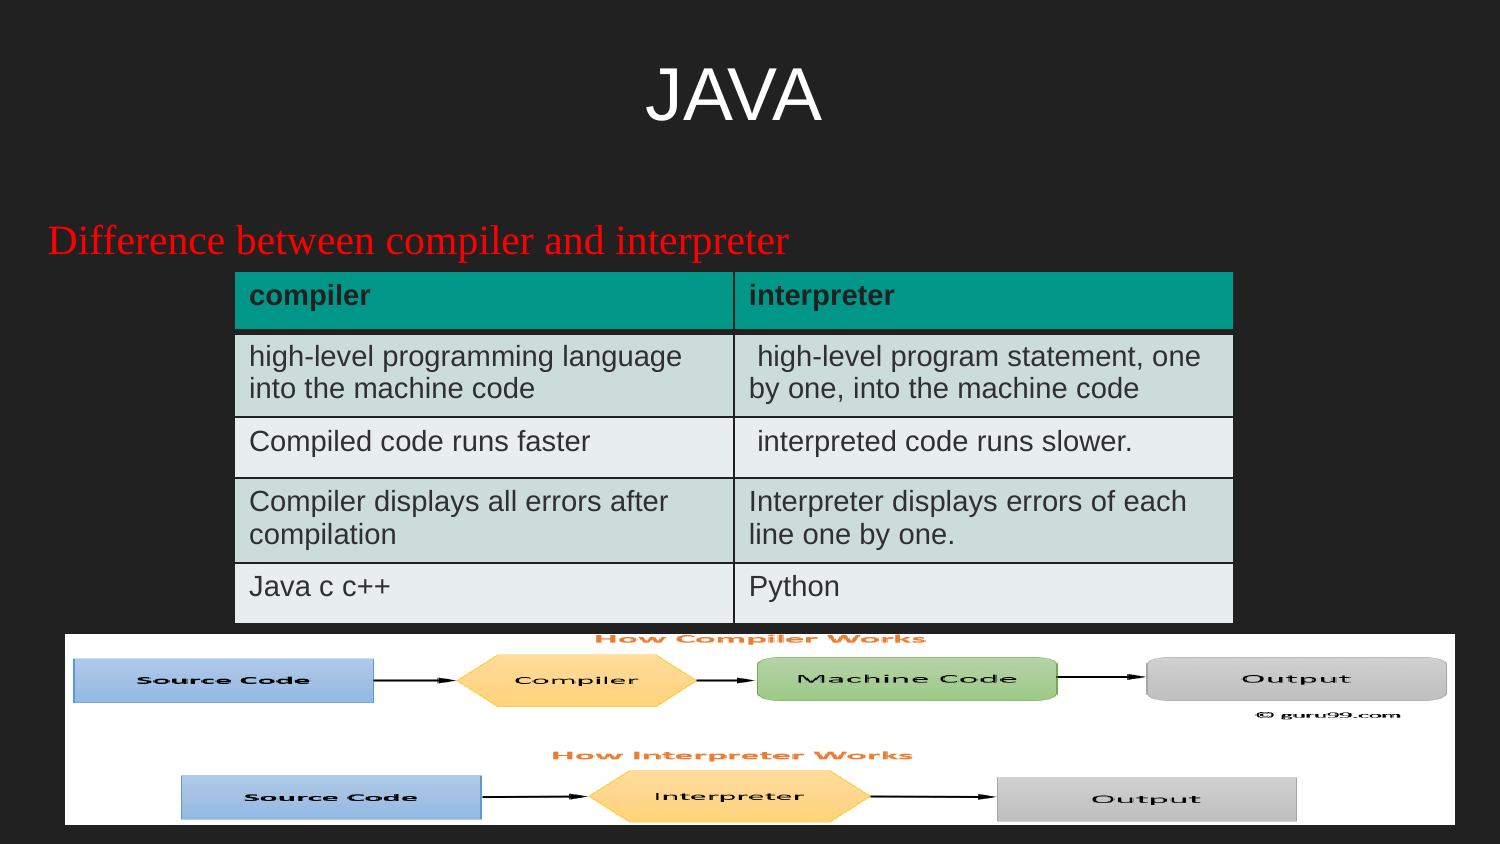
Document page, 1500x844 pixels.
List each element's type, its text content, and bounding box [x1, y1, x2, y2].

title JAVA [35, 21, 1433, 160]
table_header compiler [235, 272, 733, 329]
text_box Difference between compiler and interpreter [32, 205, 1491, 271]
table_cell high-level programming language into the machine code [235, 335, 733, 416]
table_cell Python [735, 564, 1233, 623]
table_cell high-level program statement, one by one, into the machine code [735, 335, 1233, 416]
table_cell interpreted code runs slower. [735, 418, 1233, 477]
table_cell Compiled code runs faster [235, 418, 733, 477]
picture [65, 634, 1455, 826]
table_cell Compiler displays all errors after compilation [235, 479, 733, 562]
table_header interpreter [735, 272, 1233, 329]
table_cell Java c c++ [235, 564, 733, 623]
table_cell Interpreter displays errors of each line one by one. [735, 479, 1233, 562]
